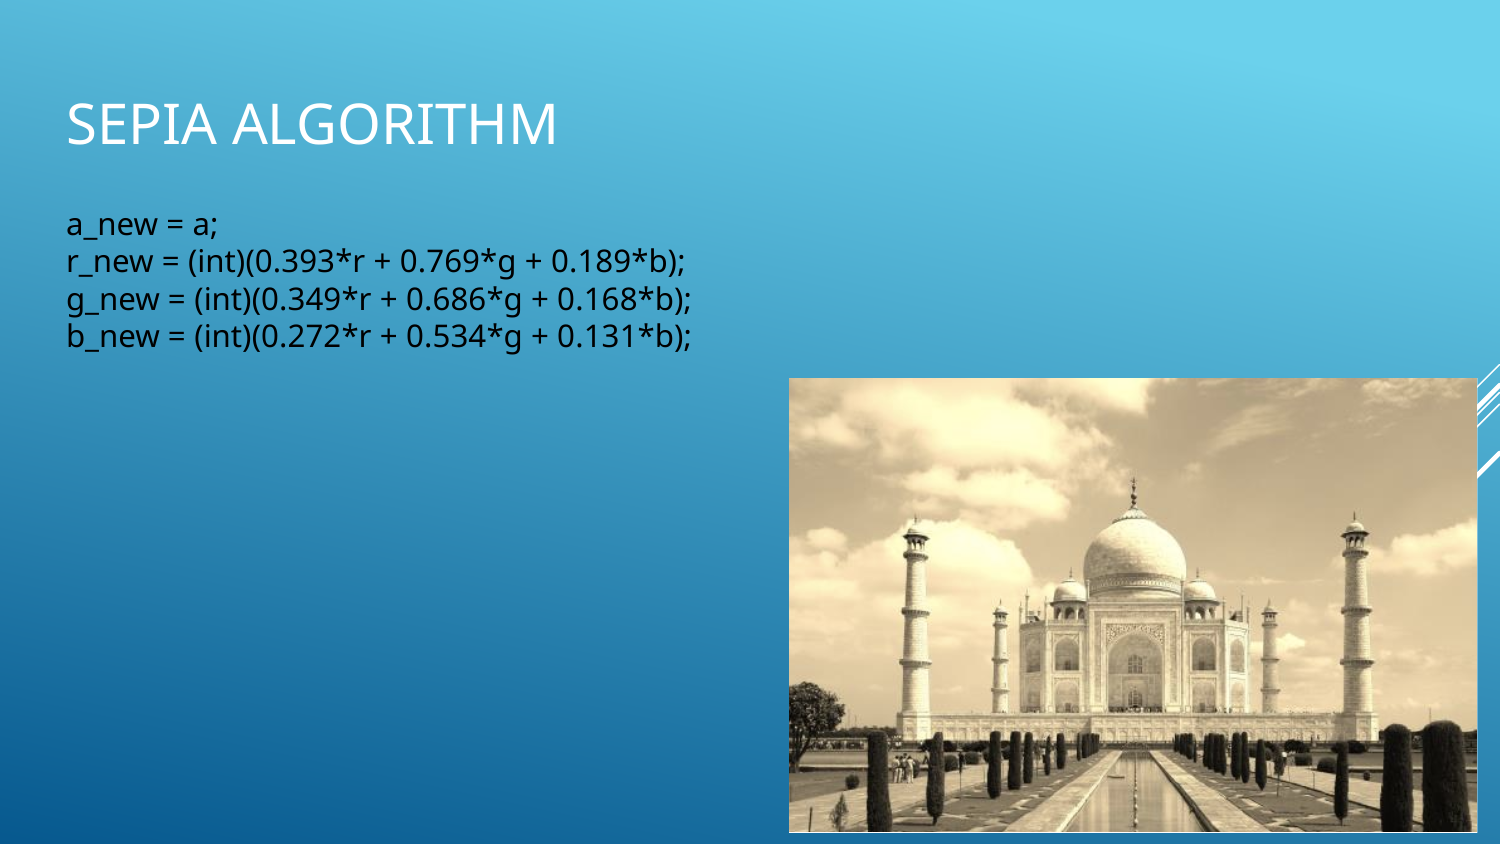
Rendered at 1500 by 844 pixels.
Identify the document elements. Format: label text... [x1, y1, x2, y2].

list a_new = a; r_new = (int)(0.393*r + 0.769*g + 0.189*b); g_new = (int)(0.349*r + 0.686*g + 0.168*b); b_new = (int)(0.272*r + 0.534*g + 0.131*b); [51, 189, 1449, 750]
picture [788, 378, 1478, 833]
title Sepia Algorithm [51, 72, 1449, 167]
